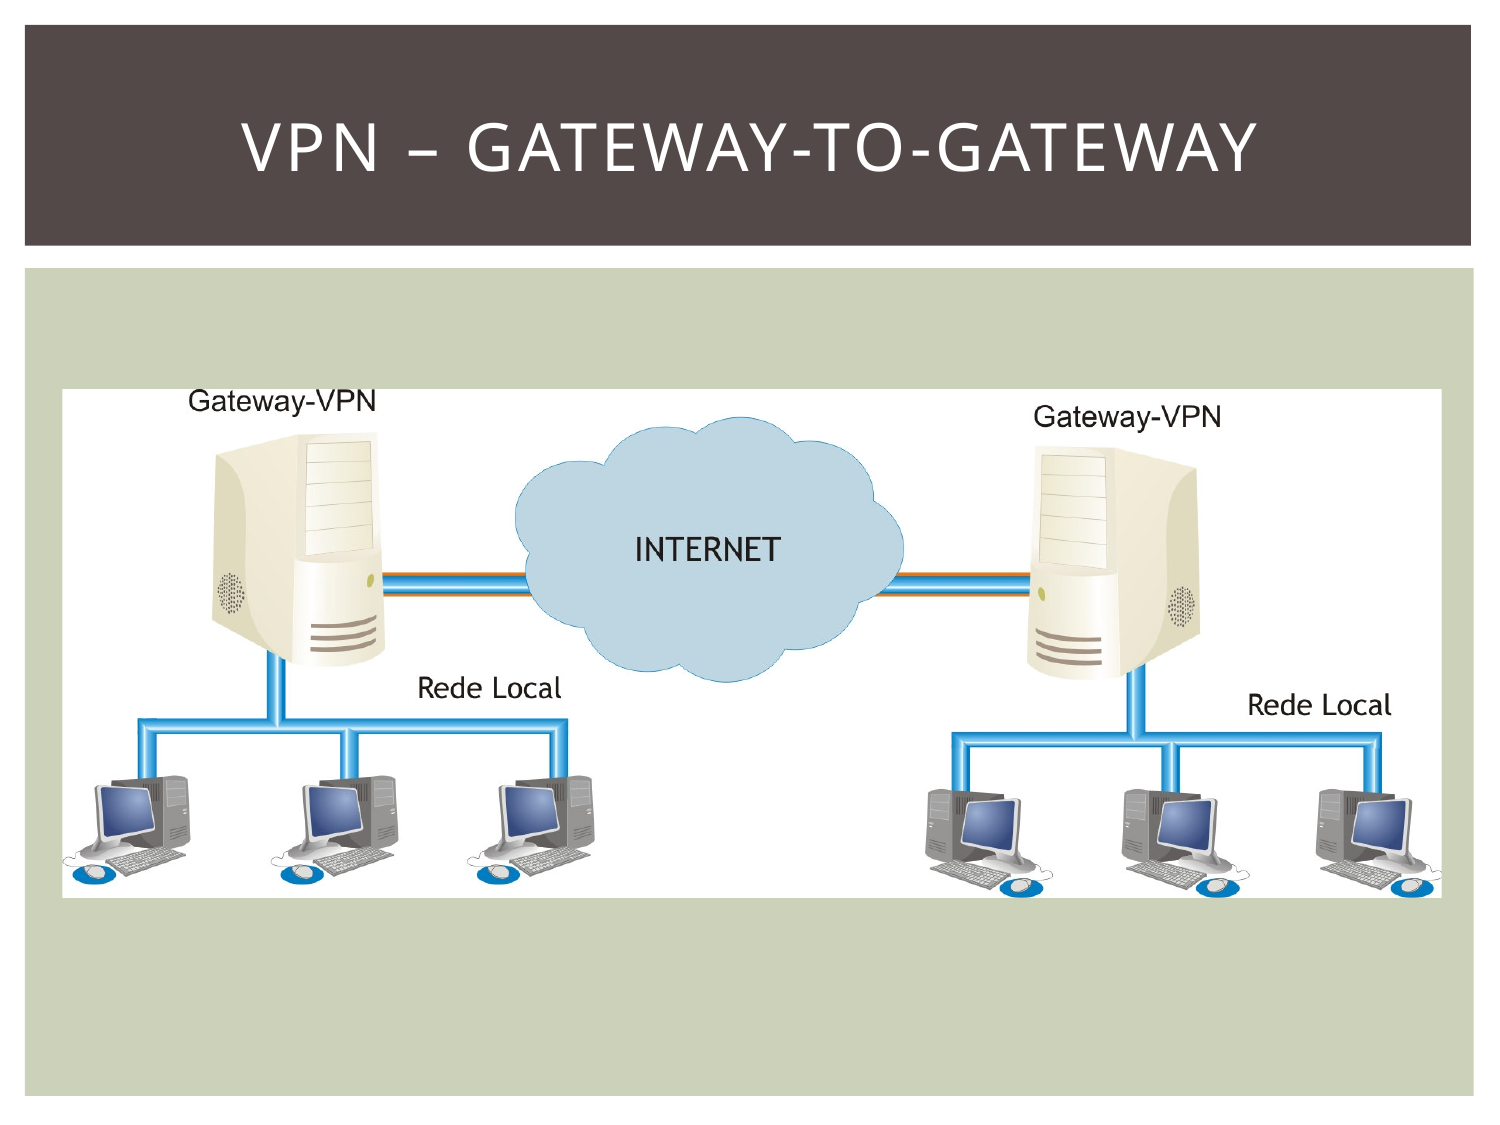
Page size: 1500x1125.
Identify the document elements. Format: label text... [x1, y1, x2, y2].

title VPN – Gateway-to-Gateway [62, 58, 1438, 232]
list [62, 389, 1442, 898]
